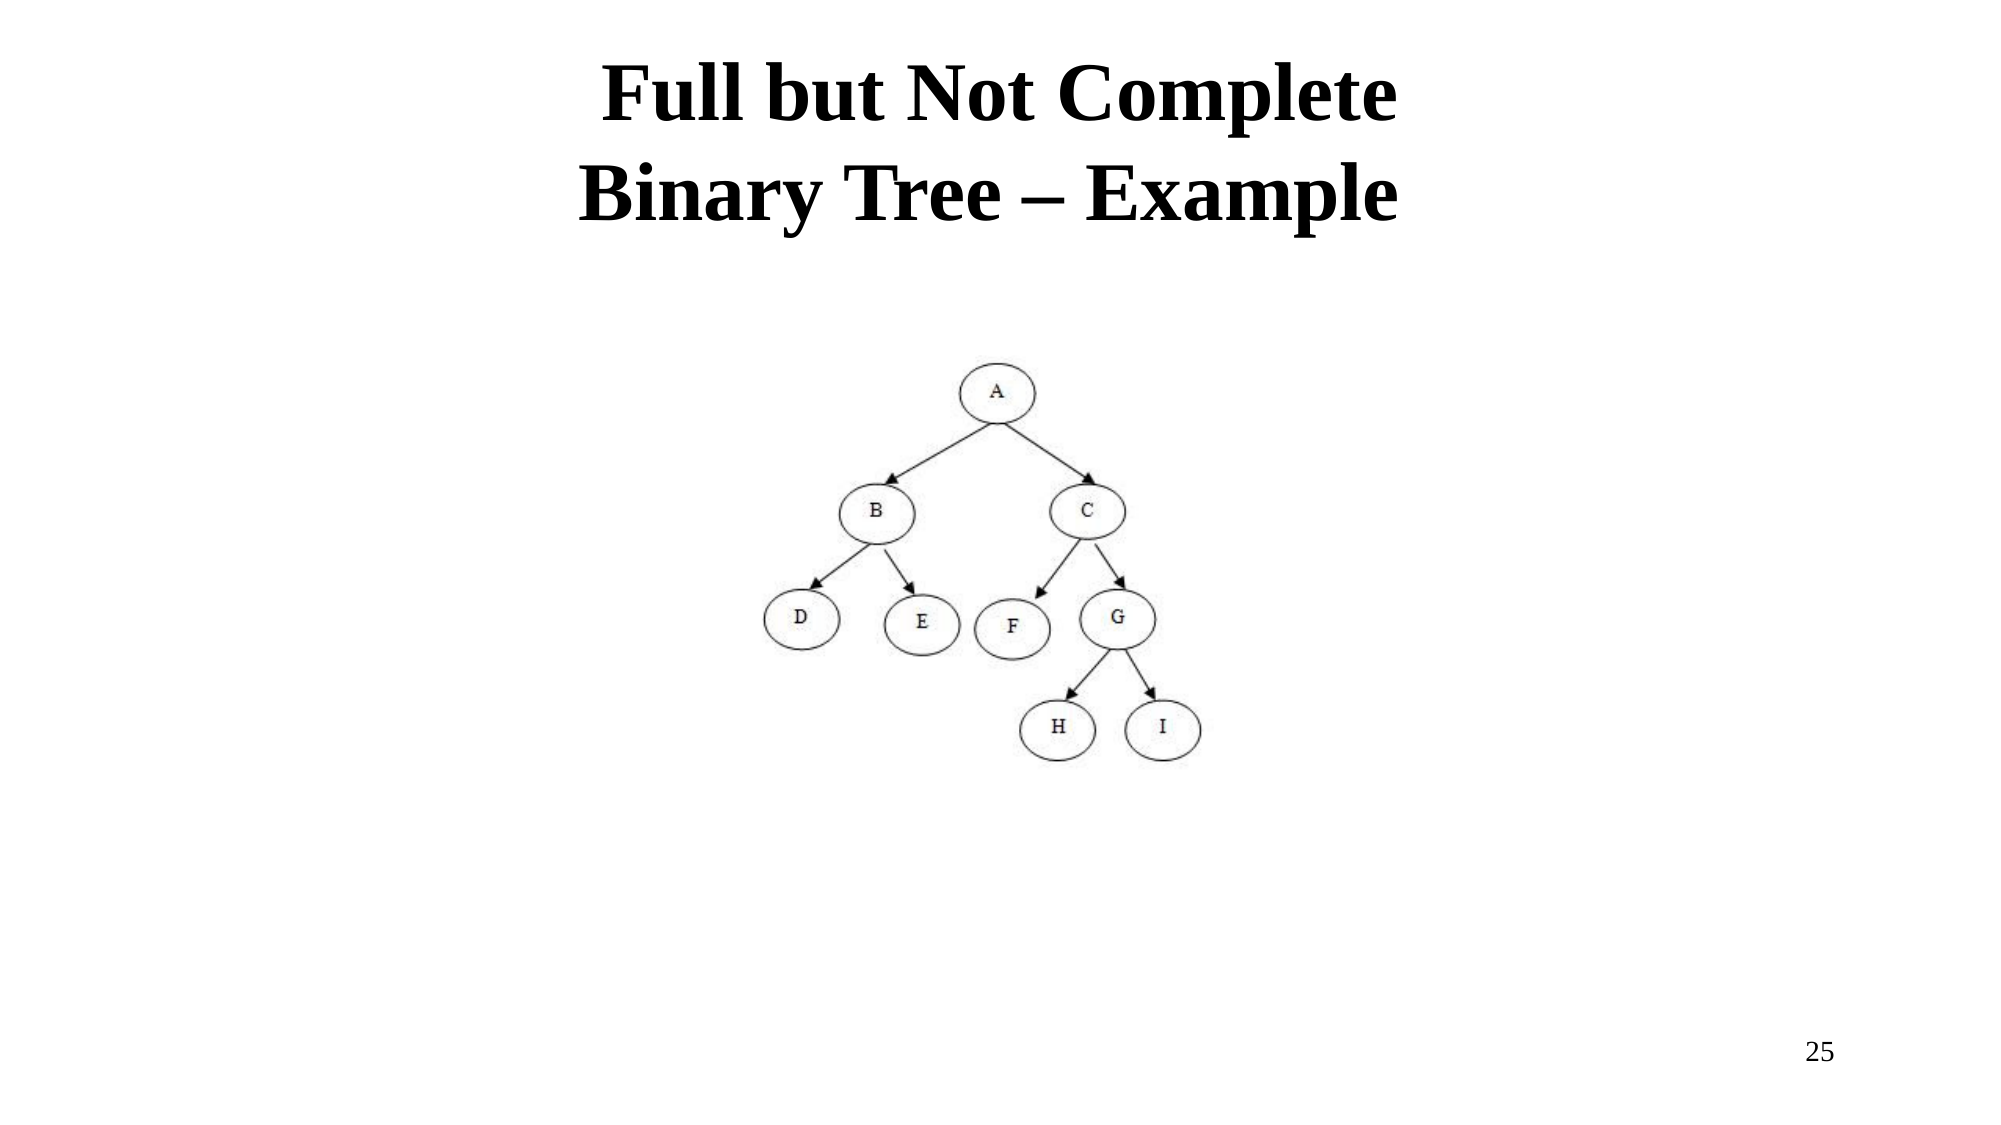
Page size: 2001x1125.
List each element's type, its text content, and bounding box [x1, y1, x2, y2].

slide_number 25 [1433, 1025, 1850, 1100]
title Full but Not Complete Binary Tree – Example [150, 75, 1850, 200]
picture [739, 354, 1261, 771]
